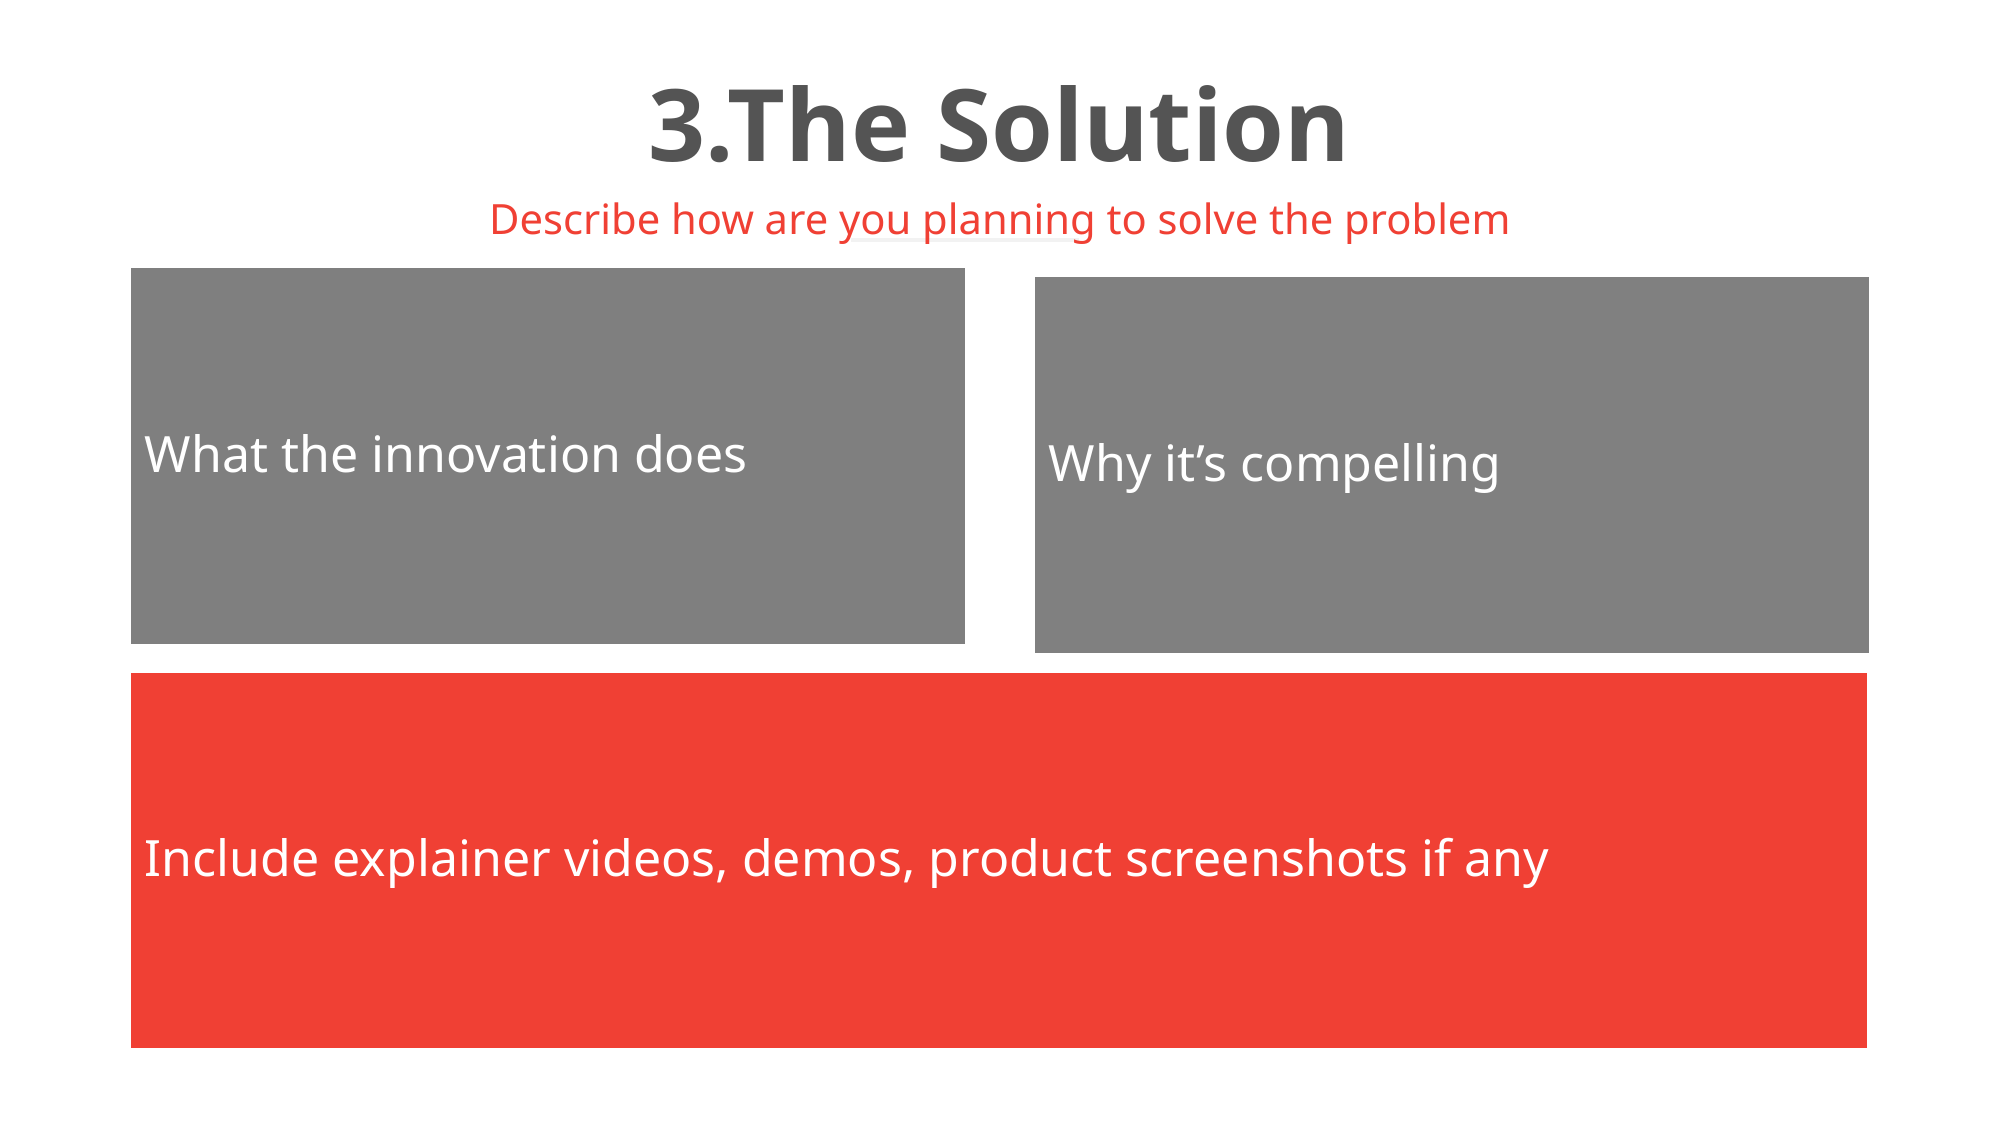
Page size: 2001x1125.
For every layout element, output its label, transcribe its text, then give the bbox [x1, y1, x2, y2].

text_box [129, 264, 1871, 1084]
text_box Describe how are you planning to solve the problem [280, 185, 1720, 251]
text_box 3.The Solution [123, 77, 1877, 189]
